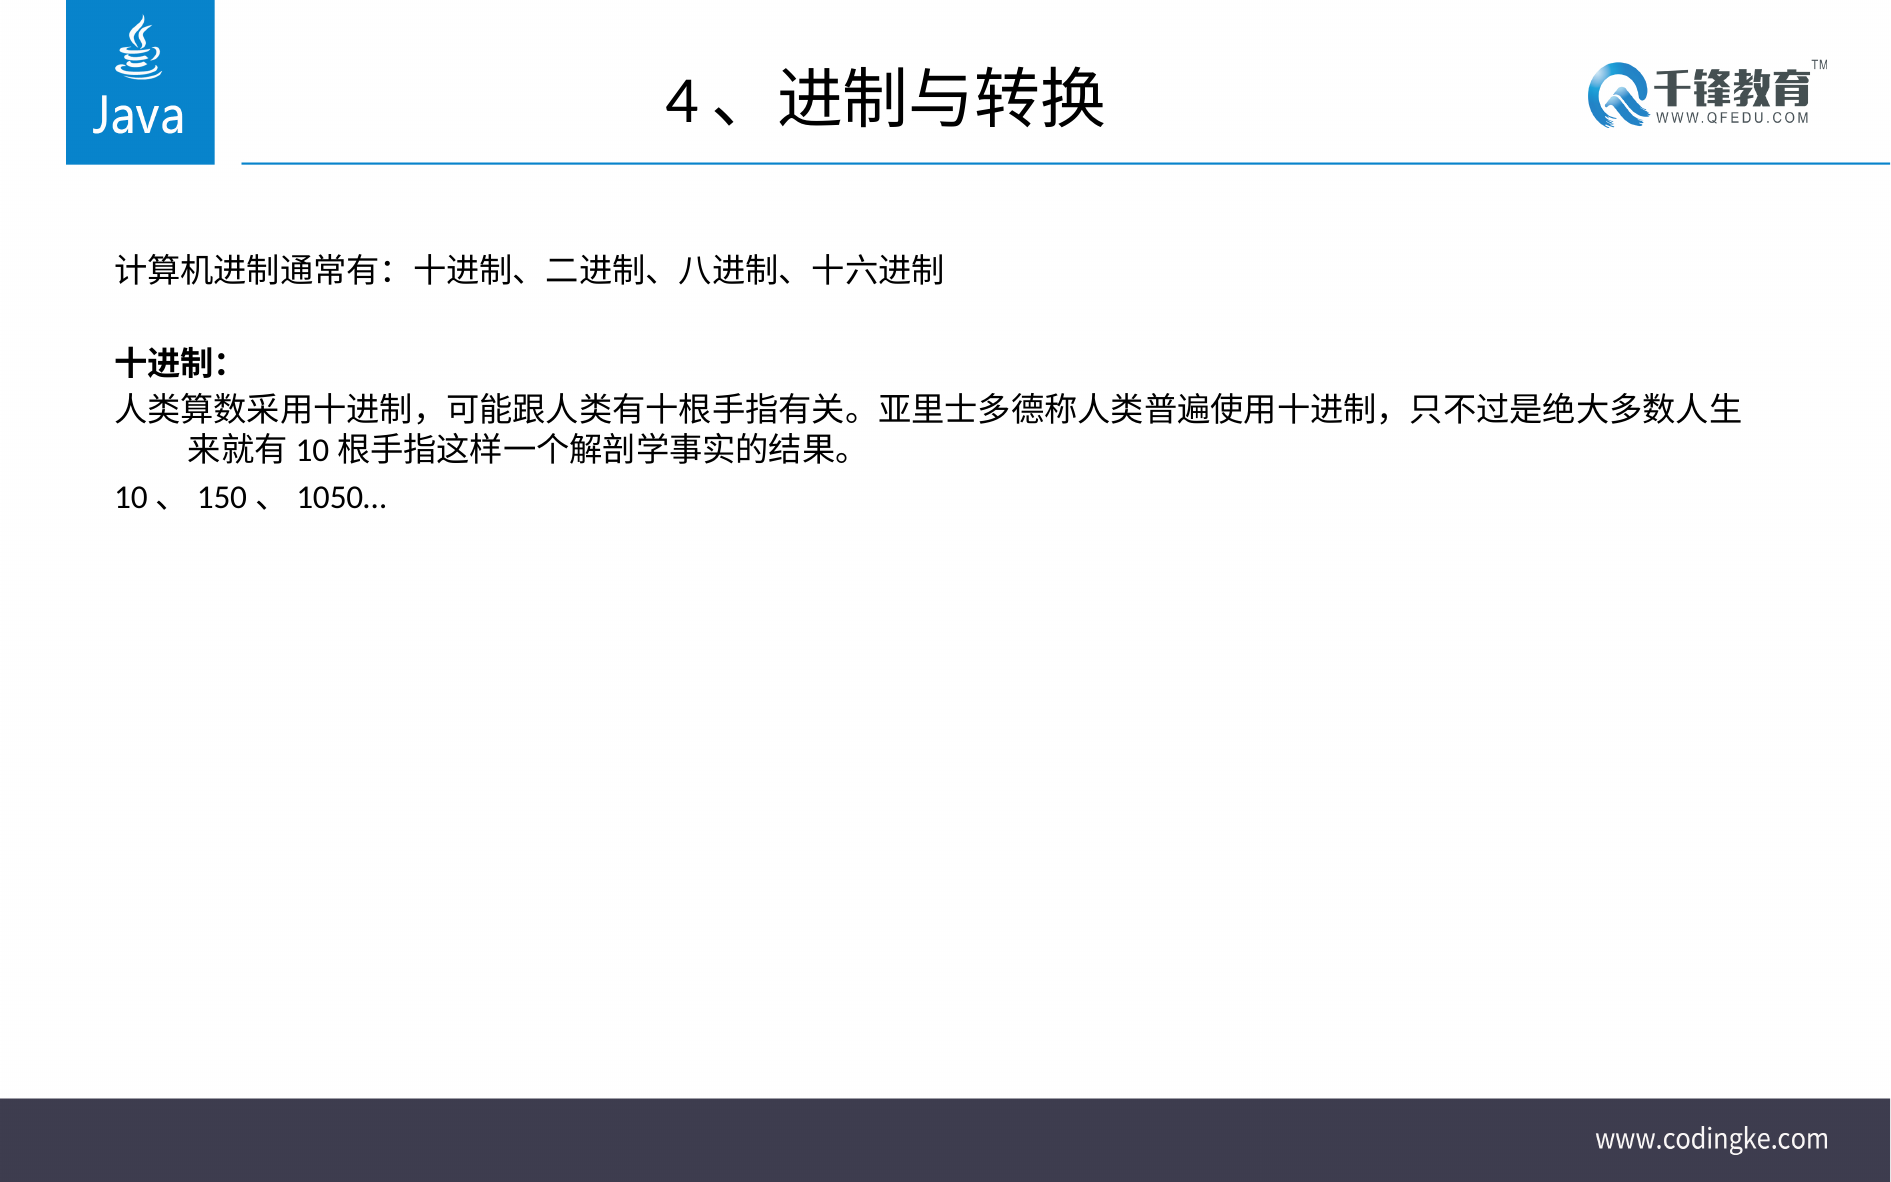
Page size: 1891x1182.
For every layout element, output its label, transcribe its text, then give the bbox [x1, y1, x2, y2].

title 4、进制与转换 [236, 47, 1536, 147]
list 计算机进制通常有：十进制、二进制、八进制、十六进制 十进制： 人类算数采用十进制，可能跟人类有十根手指有关。亚里士多德称人类普遍使用十进制，只不过是绝大多数人生来就有10根手指这样一个解剖学事实的结果。 10、150、1050… [94, 239, 1796, 1036]
picture [0, 0, 1891, 1182]
